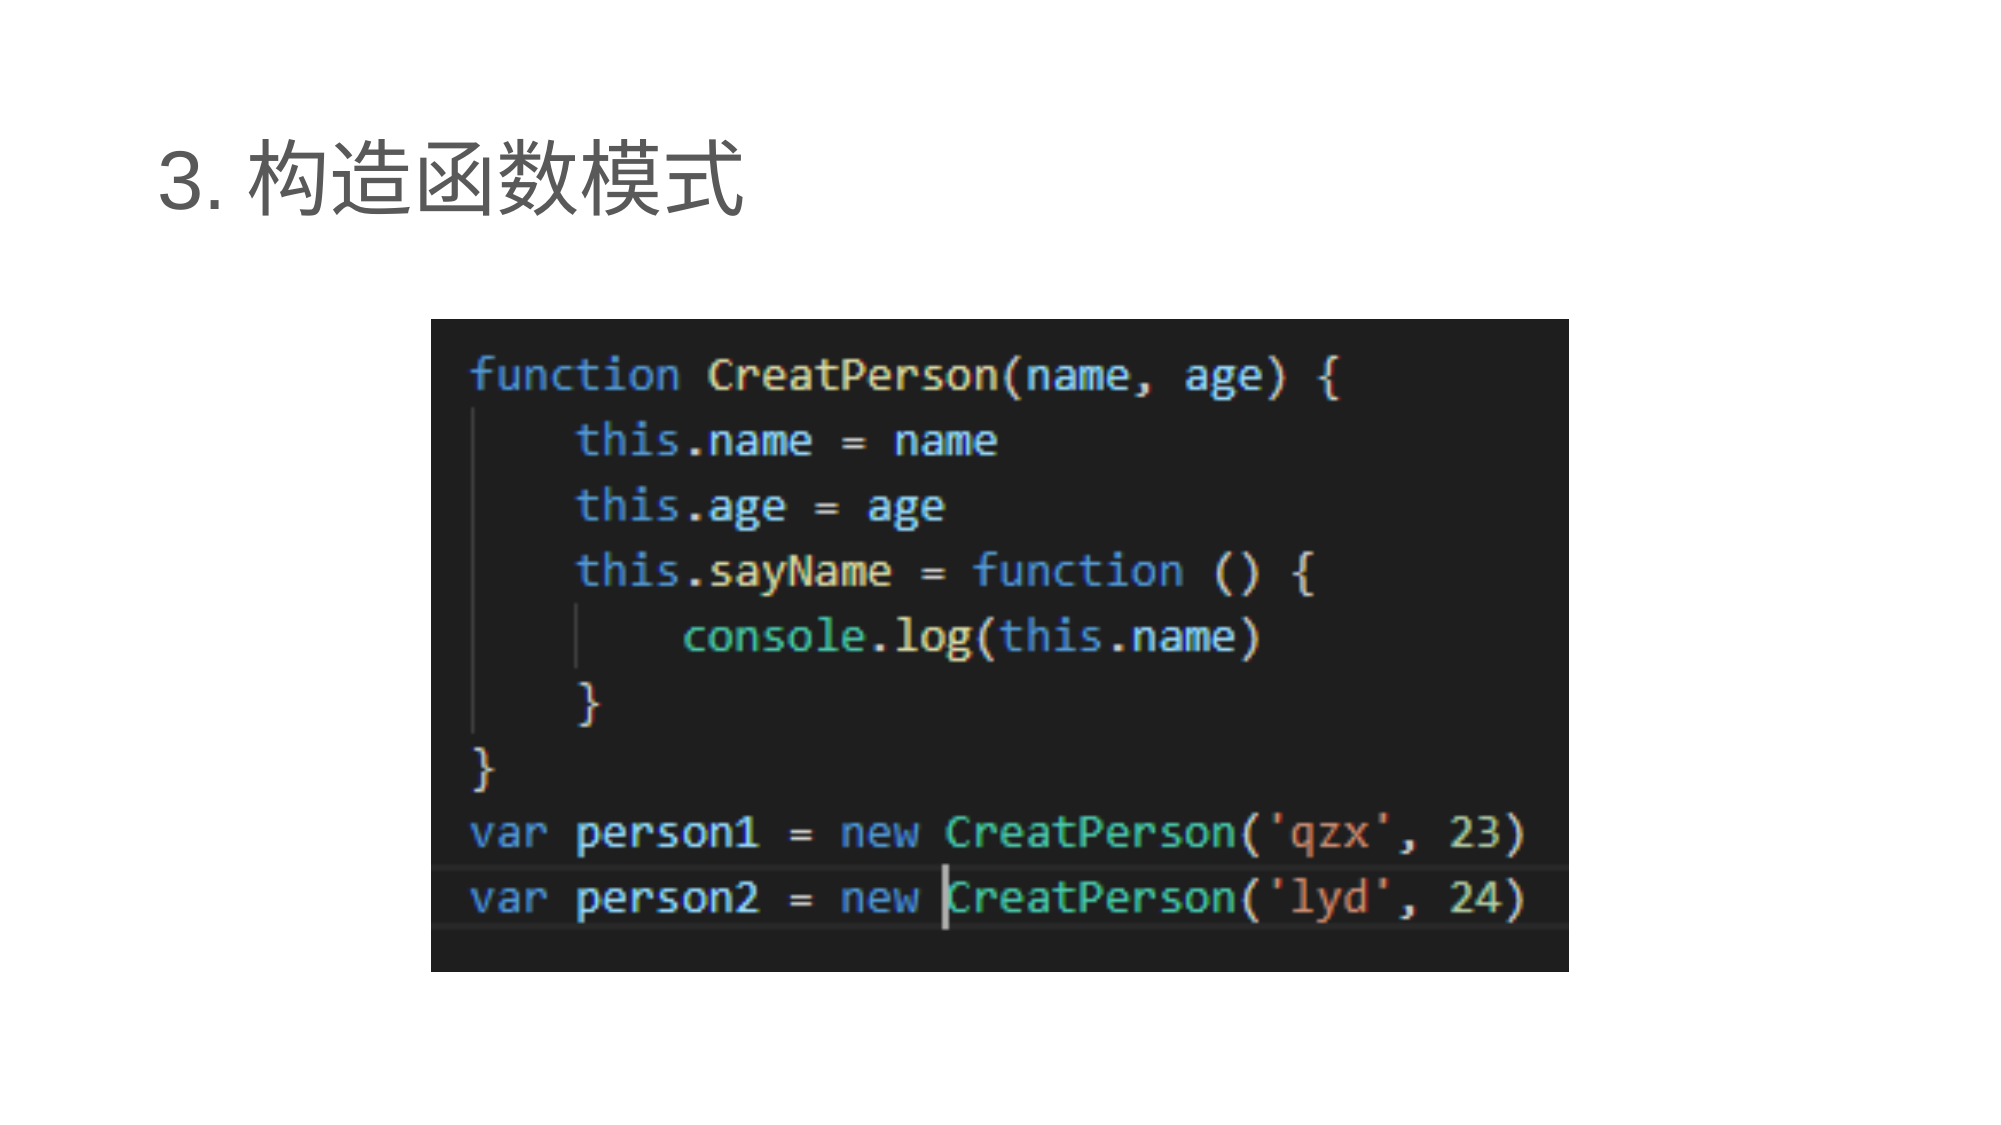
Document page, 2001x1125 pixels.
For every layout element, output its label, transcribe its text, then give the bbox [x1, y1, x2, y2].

text_box 3.构造函数模式 [142, 118, 1911, 234]
picture [431, 319, 1569, 972]
